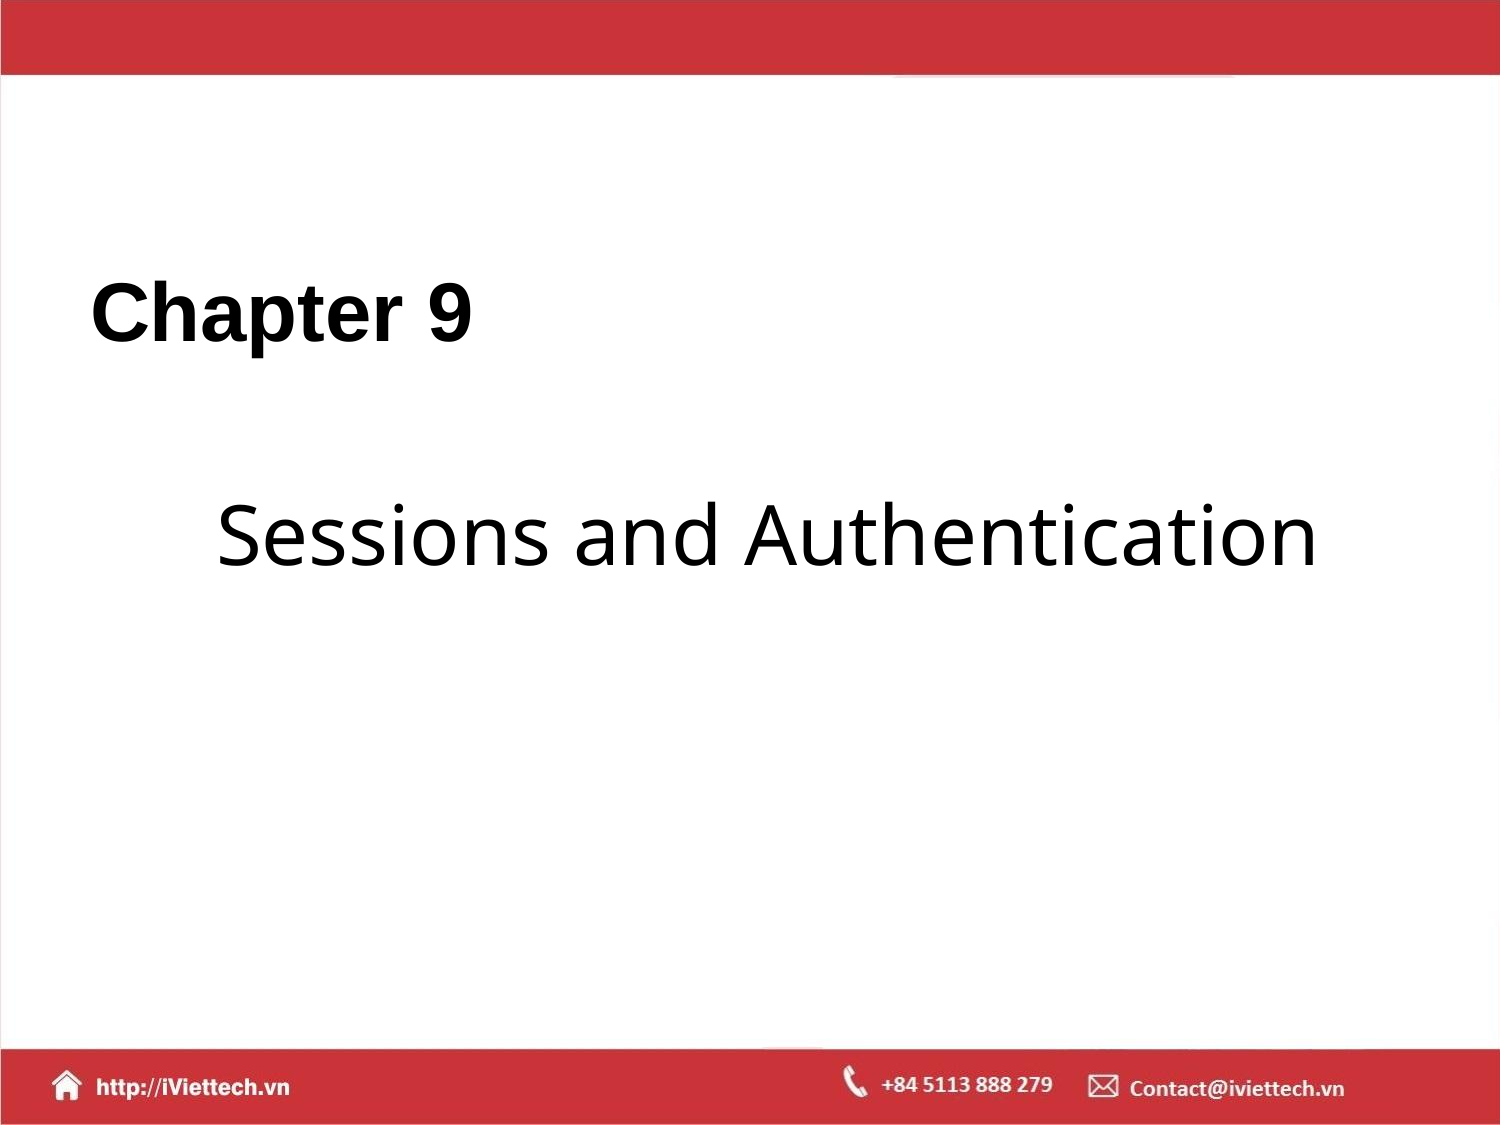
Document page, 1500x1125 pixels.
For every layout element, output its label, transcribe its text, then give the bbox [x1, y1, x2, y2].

title Chapter 9 [75, 187, 1350, 429]
picture [0, 0, 1500, 1125]
subtitle Sessions and Authentication [75, 474, 1463, 900]
